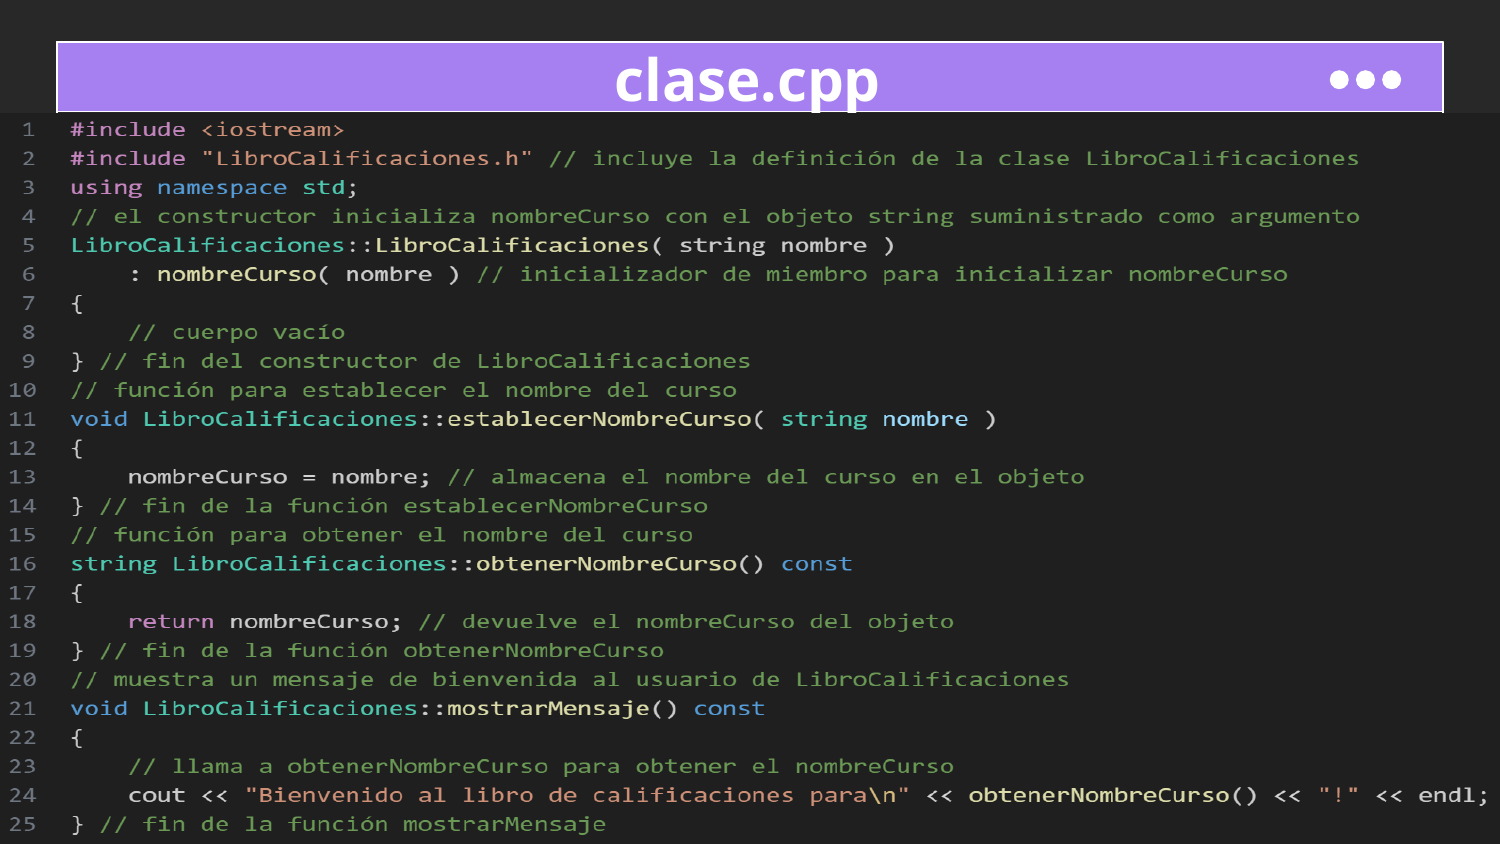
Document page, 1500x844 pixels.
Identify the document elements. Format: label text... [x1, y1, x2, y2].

picture [0, 113, 1500, 844]
title clase.cpp [54, 27, 1441, 111]
